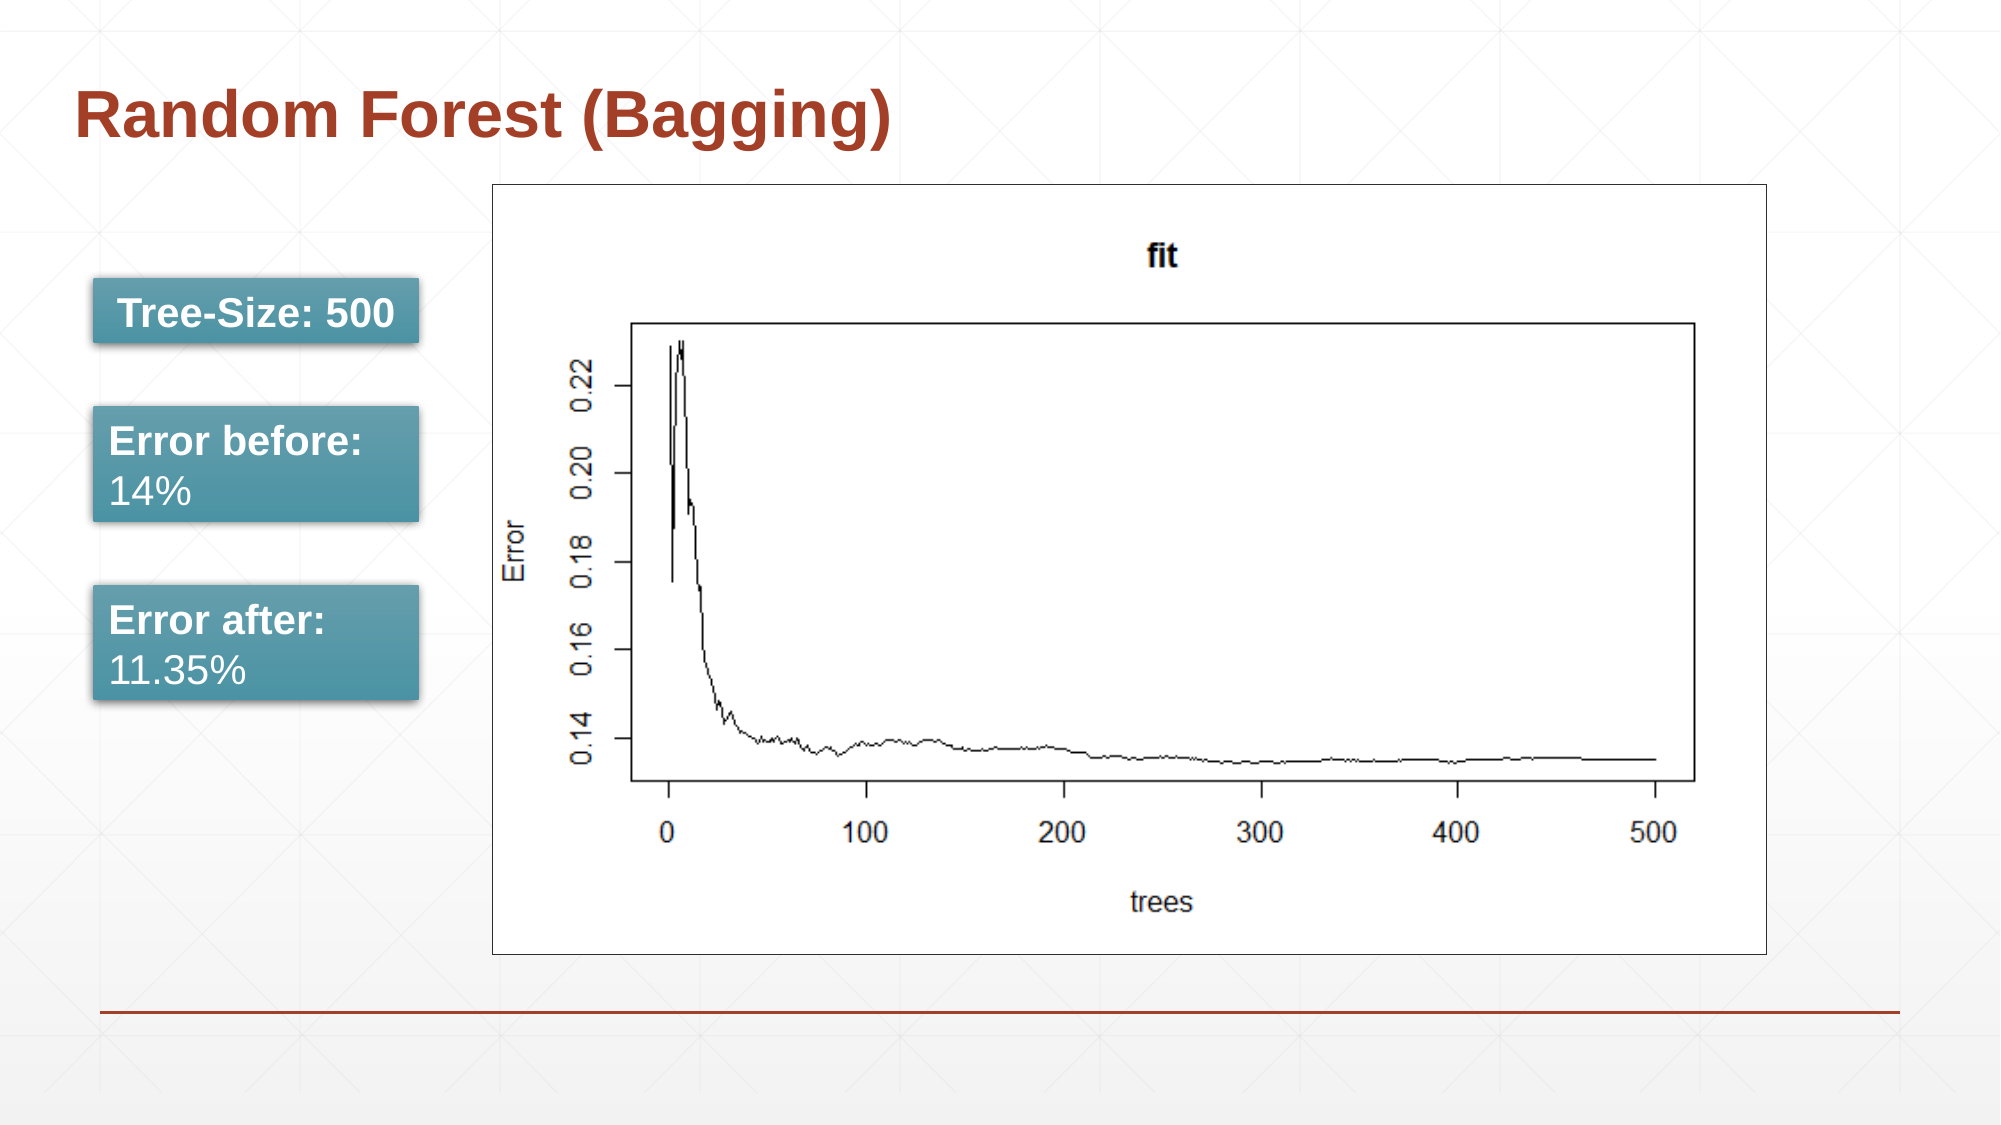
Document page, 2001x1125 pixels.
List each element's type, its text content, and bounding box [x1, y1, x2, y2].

title Random Forest (Bagging) [59, 45, 1635, 160]
text_box Error before: 14% [93, 406, 419, 522]
text_box Error after: 11.35% [93, 585, 419, 700]
picture [492, 184, 1767, 955]
text_box Tree-Size: 500 [93, 278, 419, 343]
